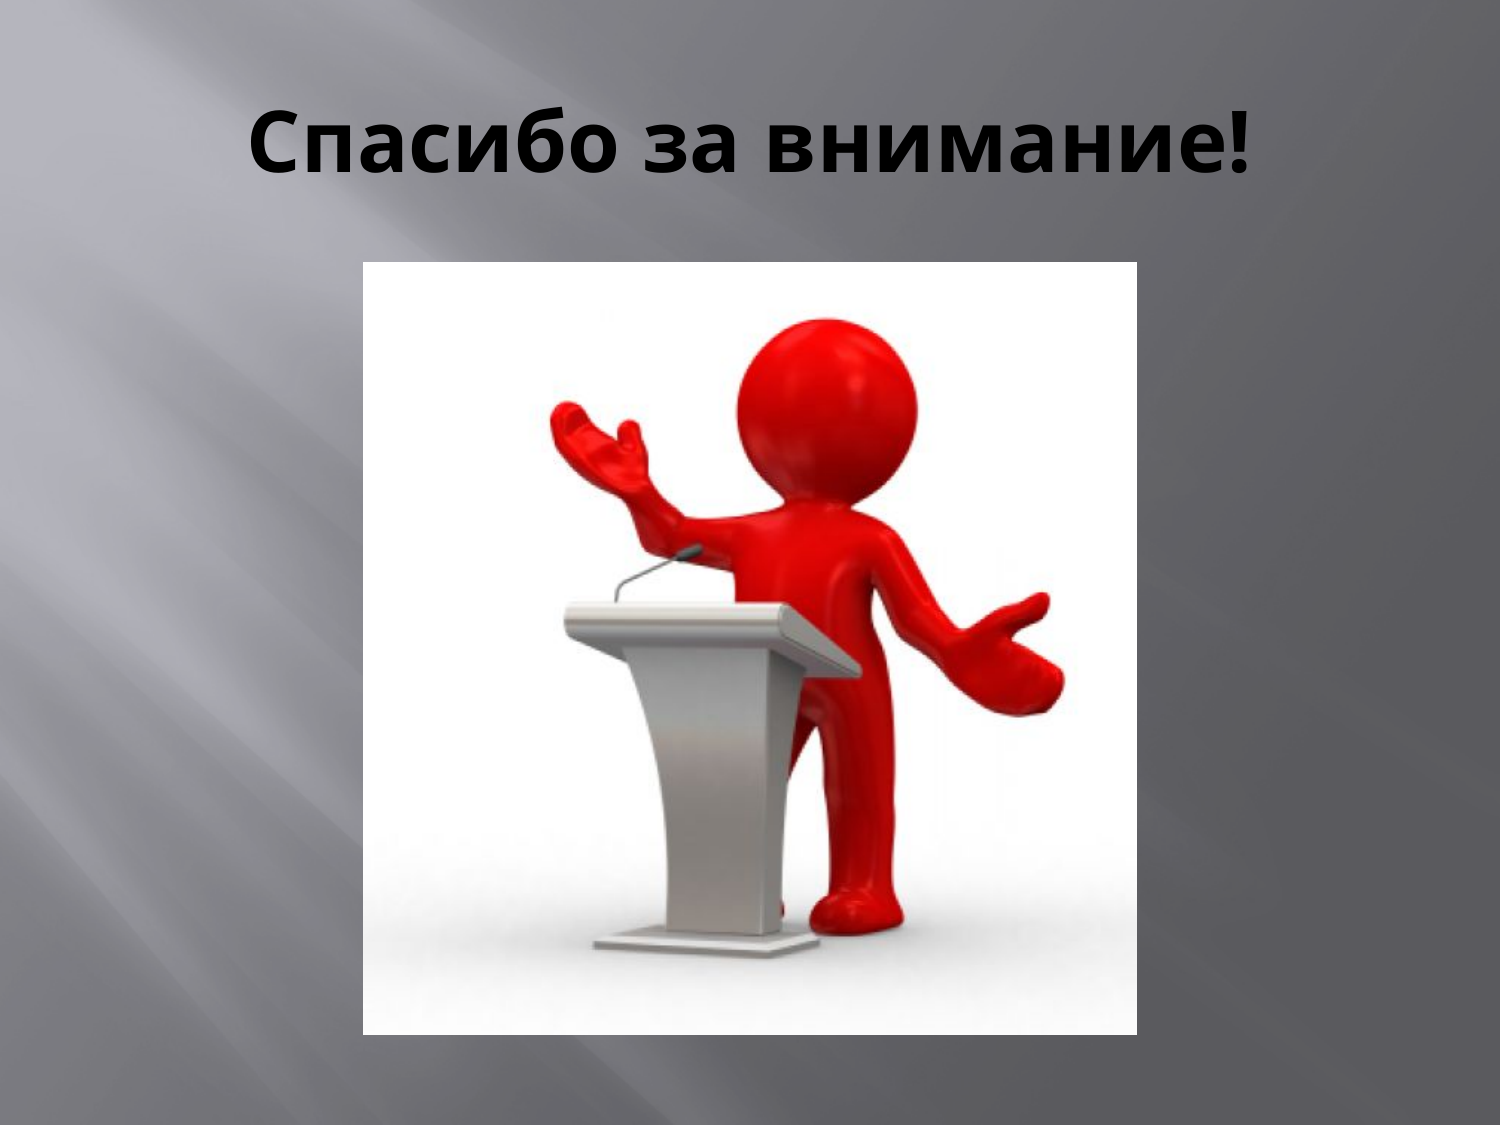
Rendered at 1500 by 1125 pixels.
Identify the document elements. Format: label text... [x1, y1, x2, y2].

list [362, 262, 1138, 1036]
title Спасибо за внимание! [75, 45, 1425, 233]
